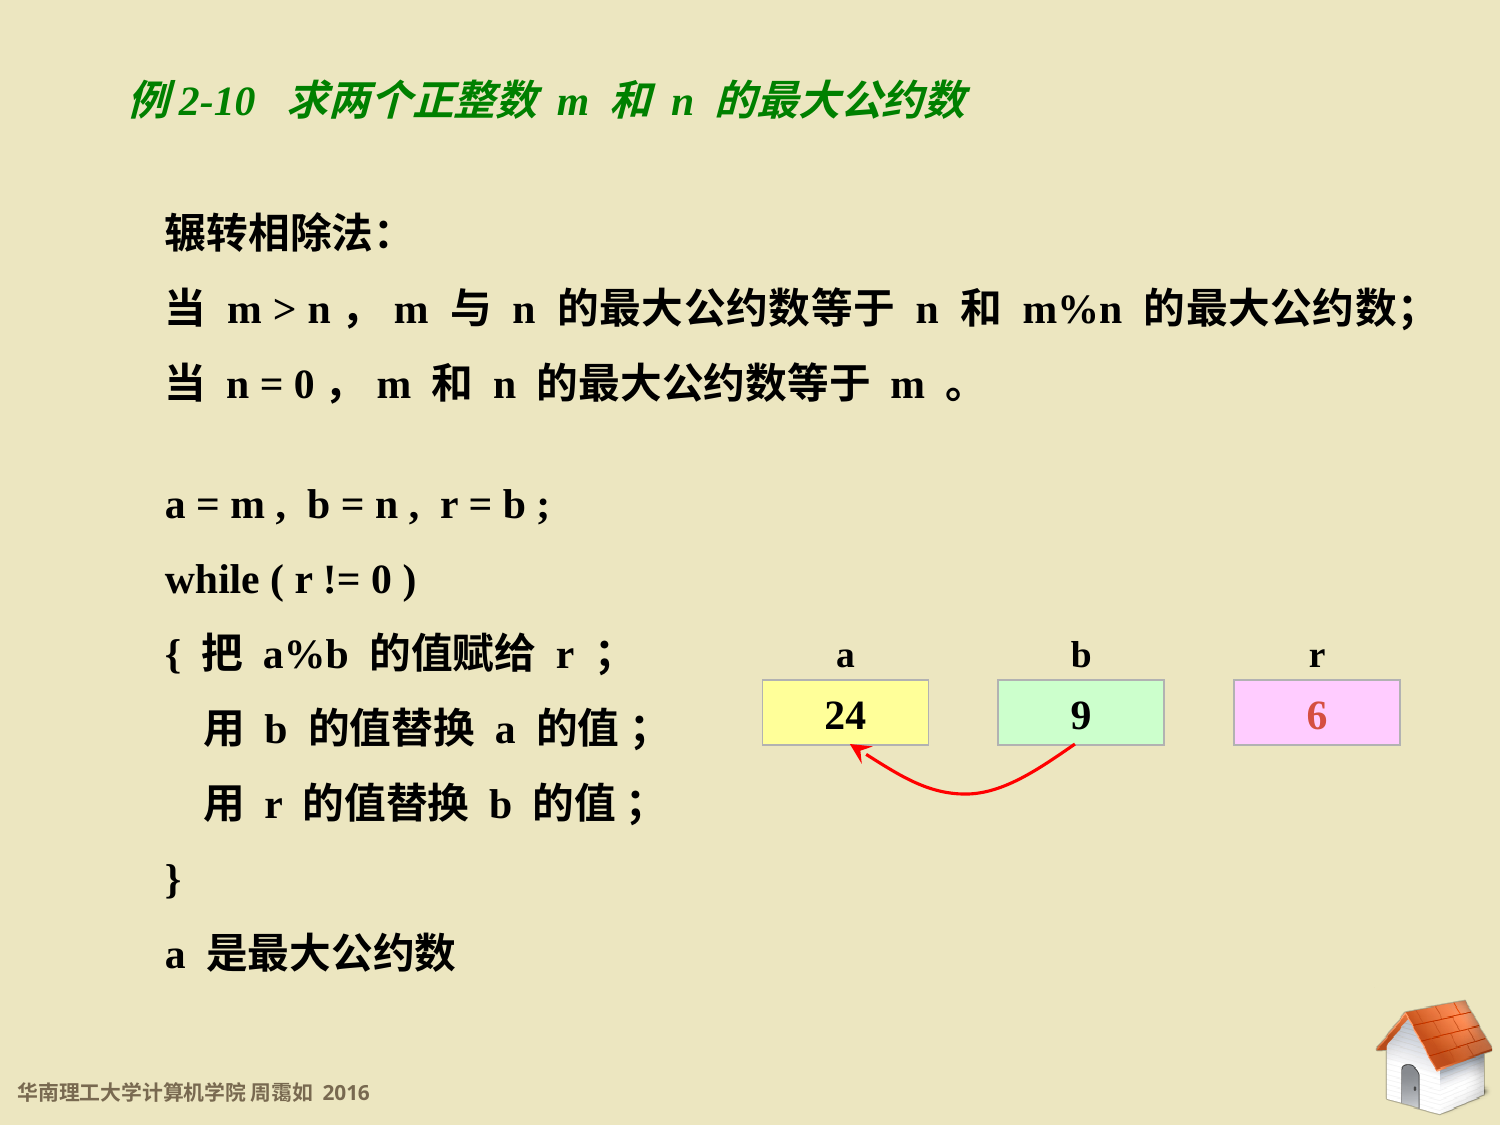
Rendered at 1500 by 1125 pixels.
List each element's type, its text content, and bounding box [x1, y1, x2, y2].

text_box [855, 754, 862, 764]
text_box 例2-10 求两个正整数 m 和 n 的最大公约数 [112, 51, 1375, 132]
text_box 辗转相除法： 当 m > n，m 与 n 的最大公约数等于 n 和 m%n 的最大公约数； 当 n = 0，m 和 n 的最大公约数等于 m 。 [149, 174, 1413, 415]
text_box a = m , b = n , r = b ; while ( r != 0 ) { 把 a%b 的值赋给 r ； 用 b 的值替换 a 的值 ； 用 r 的值替换 b 的值 ； } a 是最大公约数 [149, 443, 750, 985]
picture [1374, 987, 1493, 1125]
title 2.2.1 while语句 [762, 19, 1488, 119]
text_box [865, 754, 1061, 795]
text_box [762, 622, 1401, 746]
